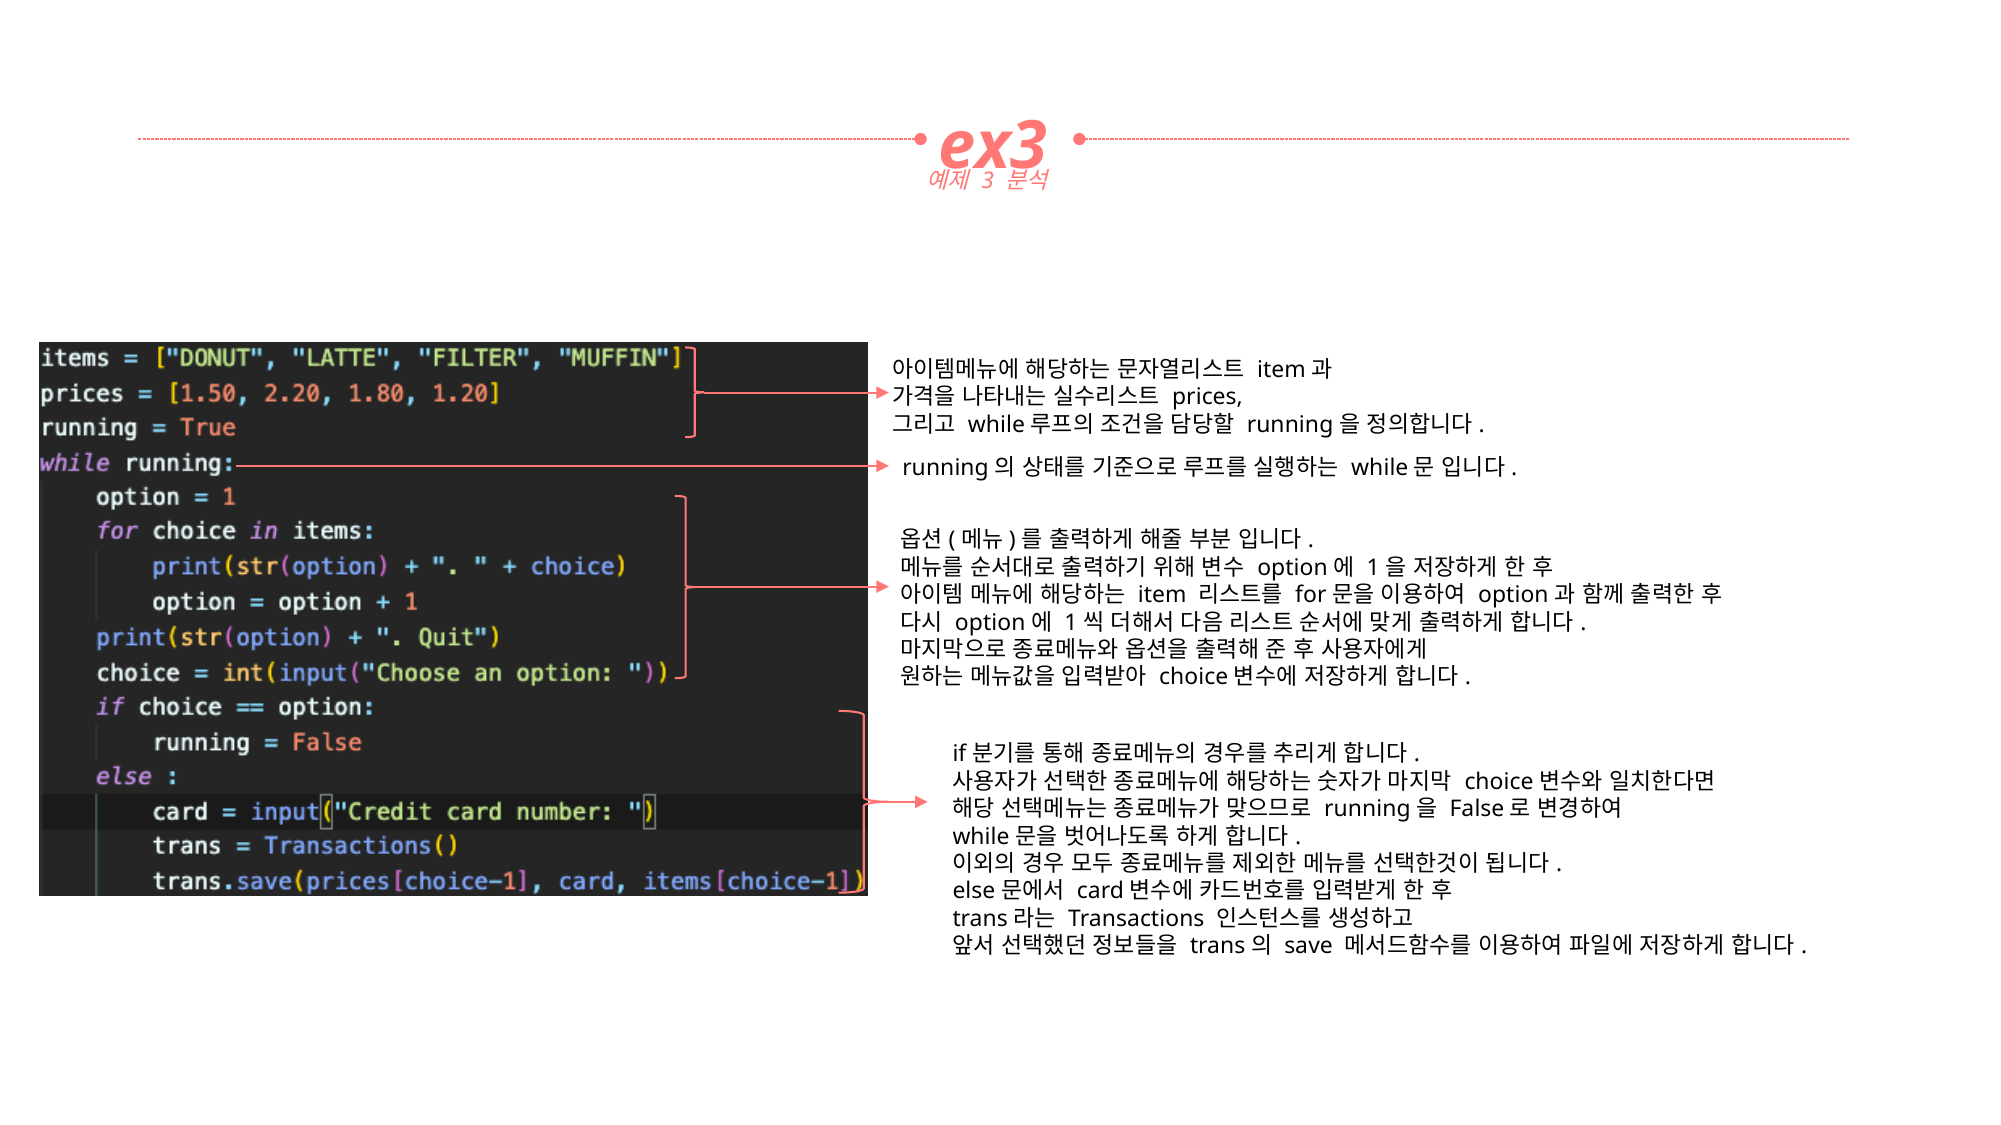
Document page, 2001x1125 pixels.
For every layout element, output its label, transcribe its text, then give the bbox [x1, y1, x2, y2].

text_box 옵션(메뉴)를 출력하게 해줄 부분 입니다. 메뉴를 순서대로 출력하기 위해 변수 option에 1을 저장하게 한 후 아이템 메뉴에 해당하는 item 리스트를 for문을 이용하여 option과 함께 출력한 후 다시 option에 1씩 더해서 다음 리스트 순서에 맞게 출력하게 합니다. 마지막으로 종료메뉴와 옵션을 출력해 준 후 사용자에게 원하는 메뉴값을 입력받아 choice변수에 저장하게 합니다. [885, 517, 1891, 697]
text_box running의 상태를 기준으로 루프를 실행하는 while문 입니다. [887, 445, 1893, 488]
text_box if분기를 통해 종료메뉴의 경우를 추리게 합니다. 사용자가 선택한 종료메뉴에 해당하는 숫자가 마지막 choice변수와 일치한다면 해당 선택메뉴는 종료메뉴가 맞으므로 running을 False로 변경하여 while문을 벗어나도록 하게 합니다. 이외의 경우 모두 종료메뉴를 제외한 메뉴를 선택한것이 됩니다. else문에서 card변수에 카드번호를 입력받게 한 후 trans라는 Transactions 인스턴스를 생성하고 앞서 선택했던 정보들을 trans의 save 메서드함수를 이용하여 파일에 저장하게 합니다. [937, 731, 1943, 966]
text_box 예제 3 분석 [125, 157, 1850, 201]
text_box ex3 [606, 54, 1380, 157]
text_box [868, 799, 881, 805]
text_box 아이템메뉴에 해당하는 문자열리스트 item과 가격을 나타내는 실수리스트 prices, 그리고 while루프의 조건을 담당할 running을 정의합니다. [877, 346, 1883, 444]
picture [39, 342, 868, 896]
